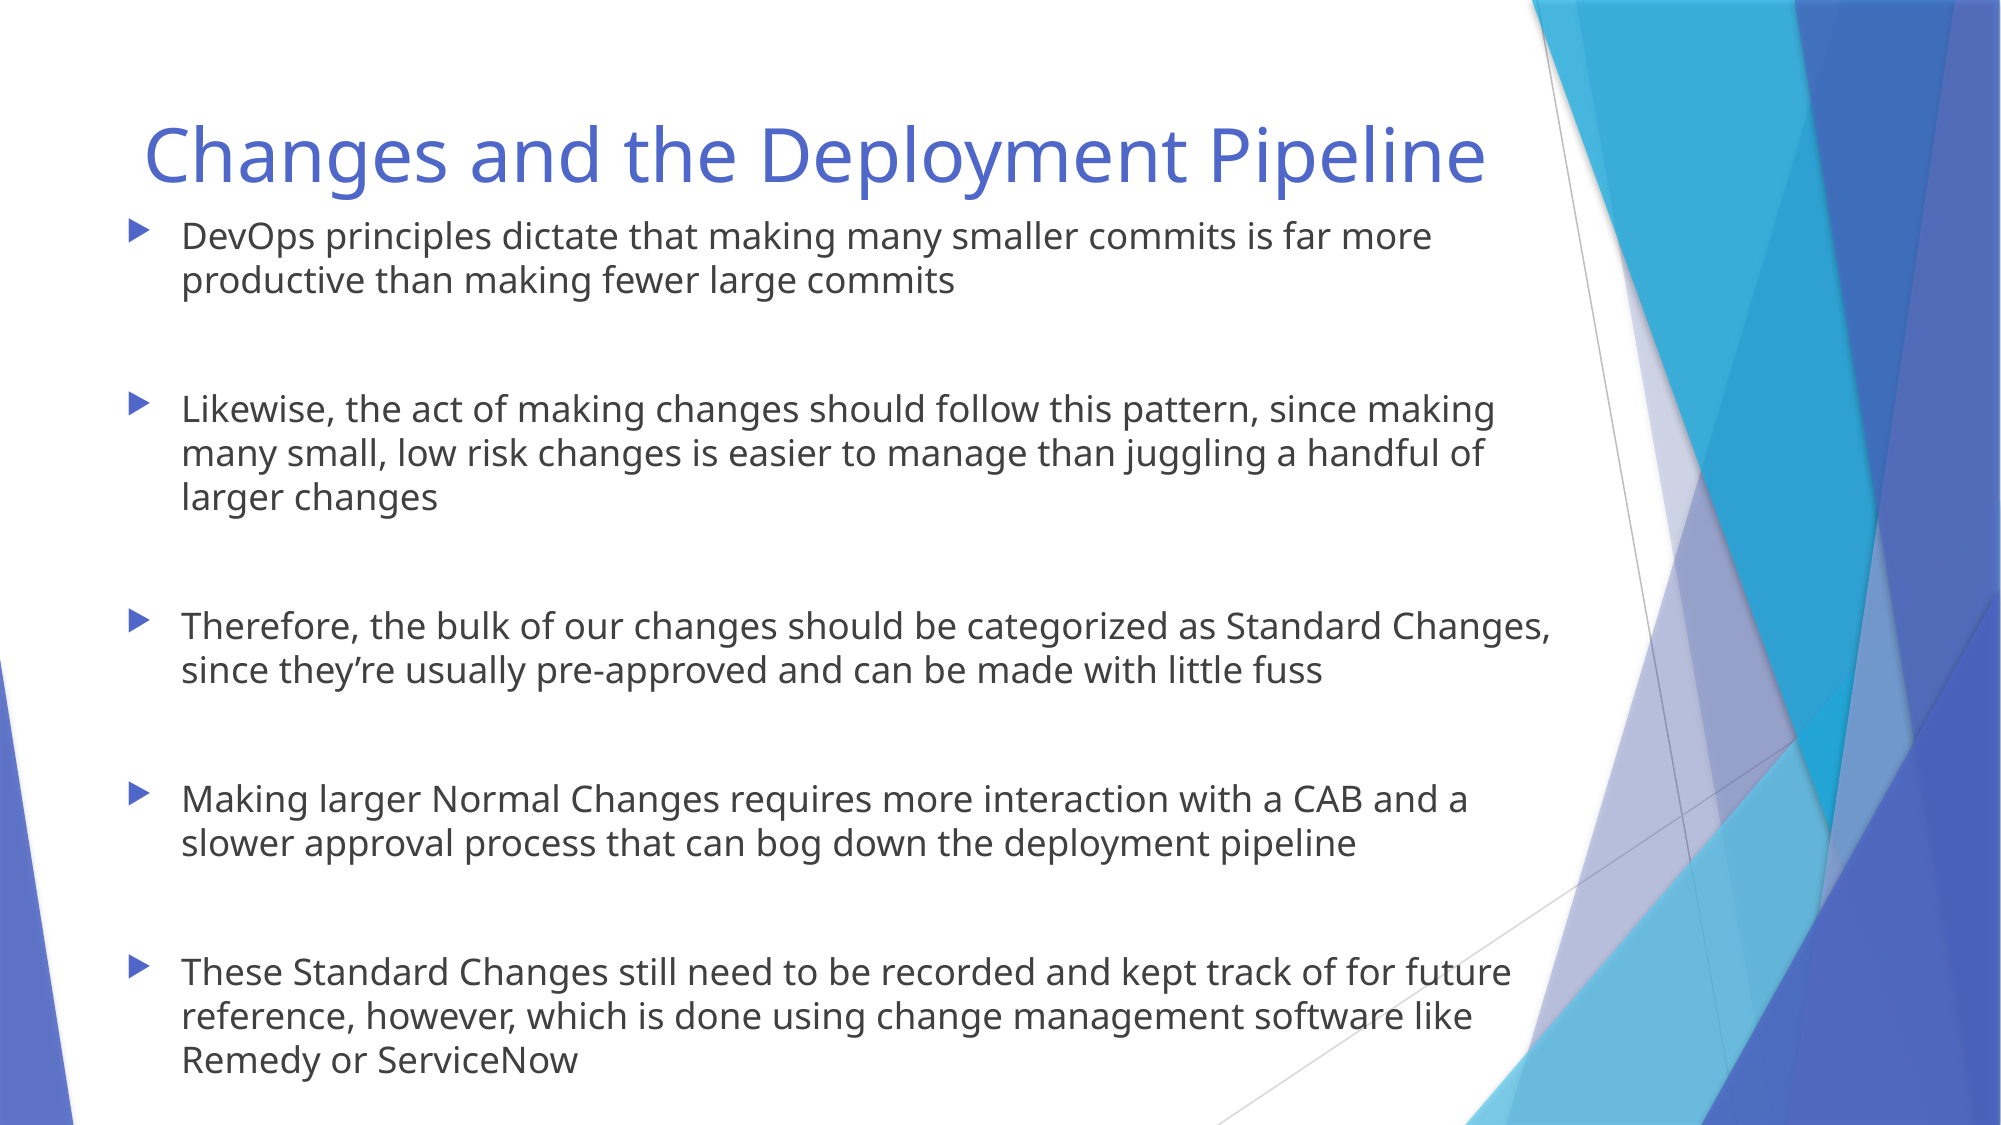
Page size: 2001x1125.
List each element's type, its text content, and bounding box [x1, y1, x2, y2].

title Changes and the Deployment Pipeline [111, 99, 1522, 205]
list DevOps principles dictate that making many smaller commits is far more productive than making fewer large commits Likewise, the act of making changes should follow this pattern, since making many small, low risk changes is easier to manage than juggling a handful of larger changes Therefore, the bulk of our changes should be categorized as Standard Changes, since they’re usually pre-approved and can be made with little fuss Making larger Normal Changes requires more interaction with a CAB and a slower approval process that can bog down the deployment pipeline These Standard Changes still need to be recorded and kept track of for future reference, however, which is done using change management software like Remedy or ServiceNow [111, 205, 1571, 1091]
